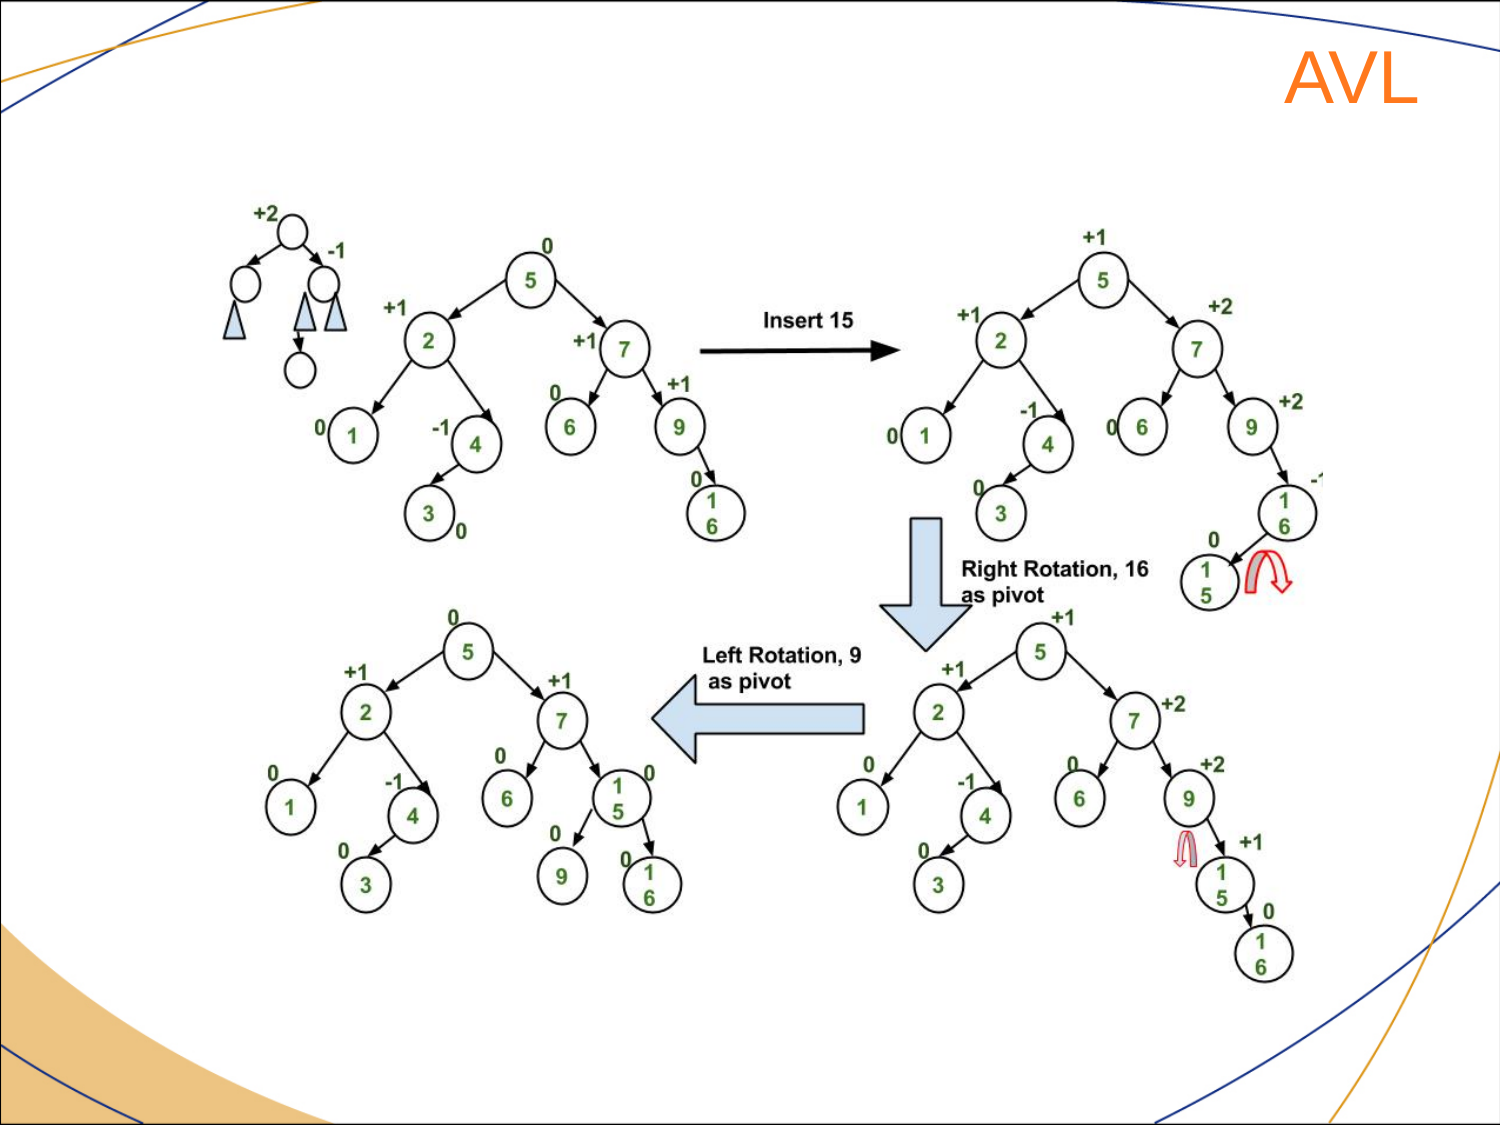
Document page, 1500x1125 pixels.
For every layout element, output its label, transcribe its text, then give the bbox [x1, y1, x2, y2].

text_box AVL [360, 21, 1436, 127]
picture [0, 0, 1500, 1125]
